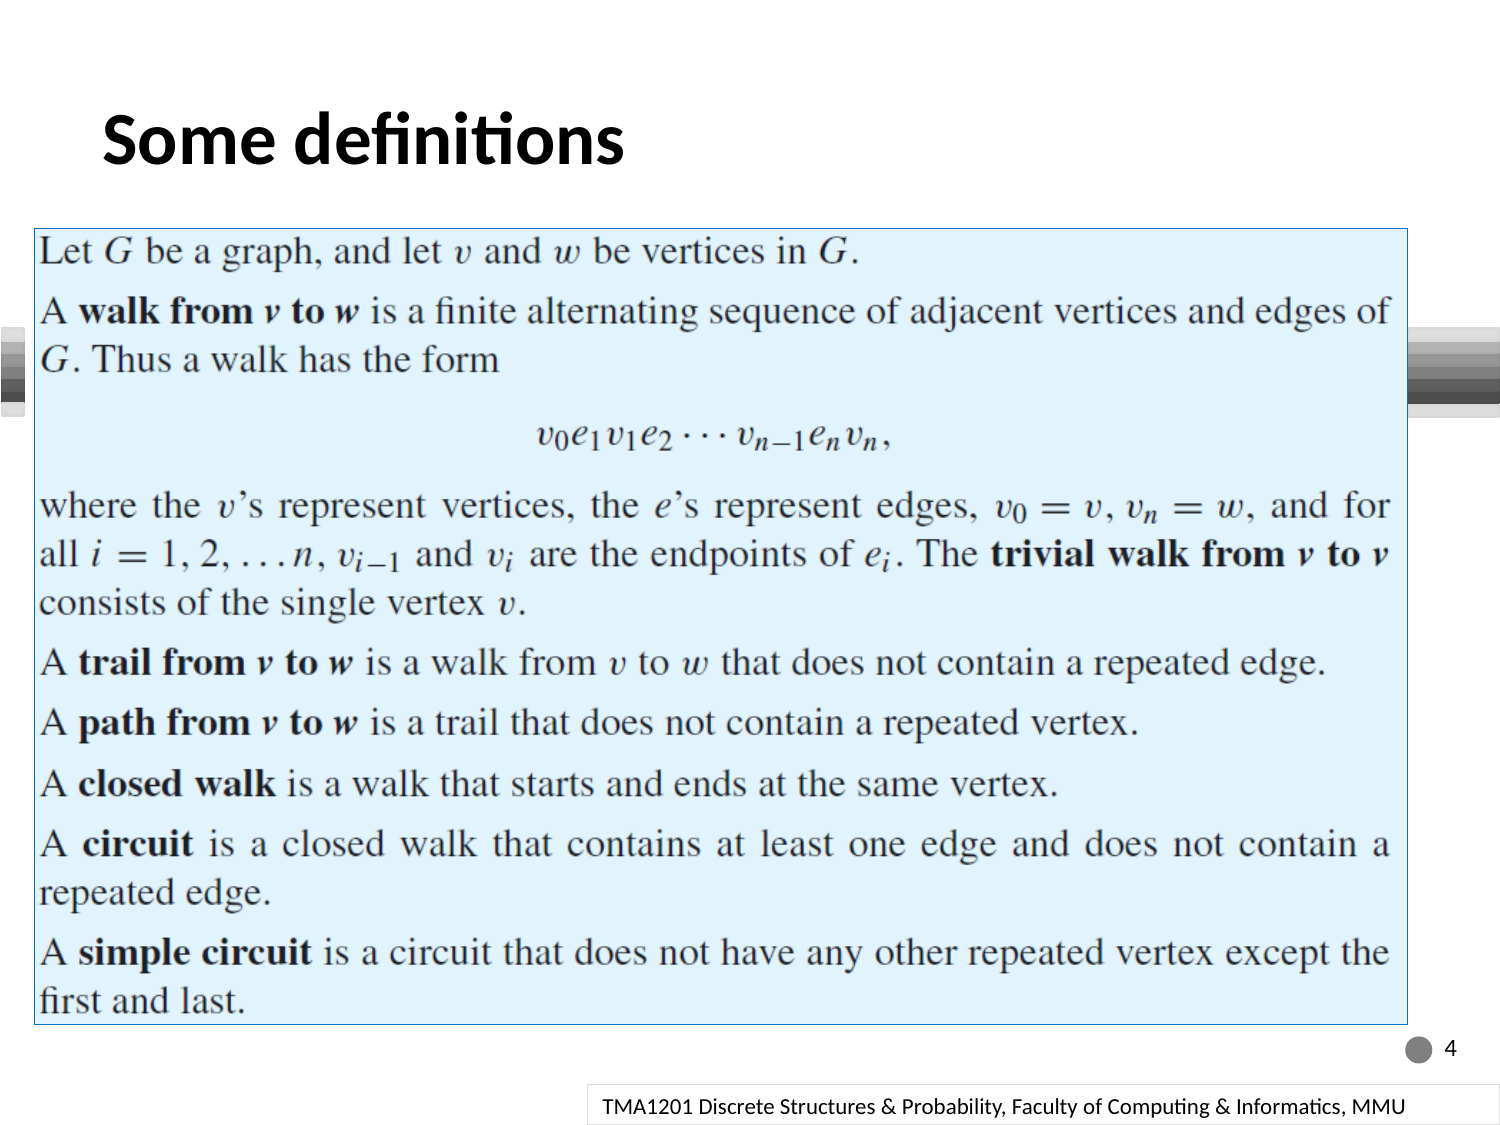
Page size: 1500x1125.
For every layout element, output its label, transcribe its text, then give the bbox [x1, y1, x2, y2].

picture [33, 227, 1408, 1026]
title Some definitions [87, 0, 1350, 188]
footer TMA1201 Discrete Structures & Probability, Faculty of Computing & Informatics, MMU [587, 1084, 1500, 1125]
slide_number 4 [1429, 1009, 1500, 1084]
